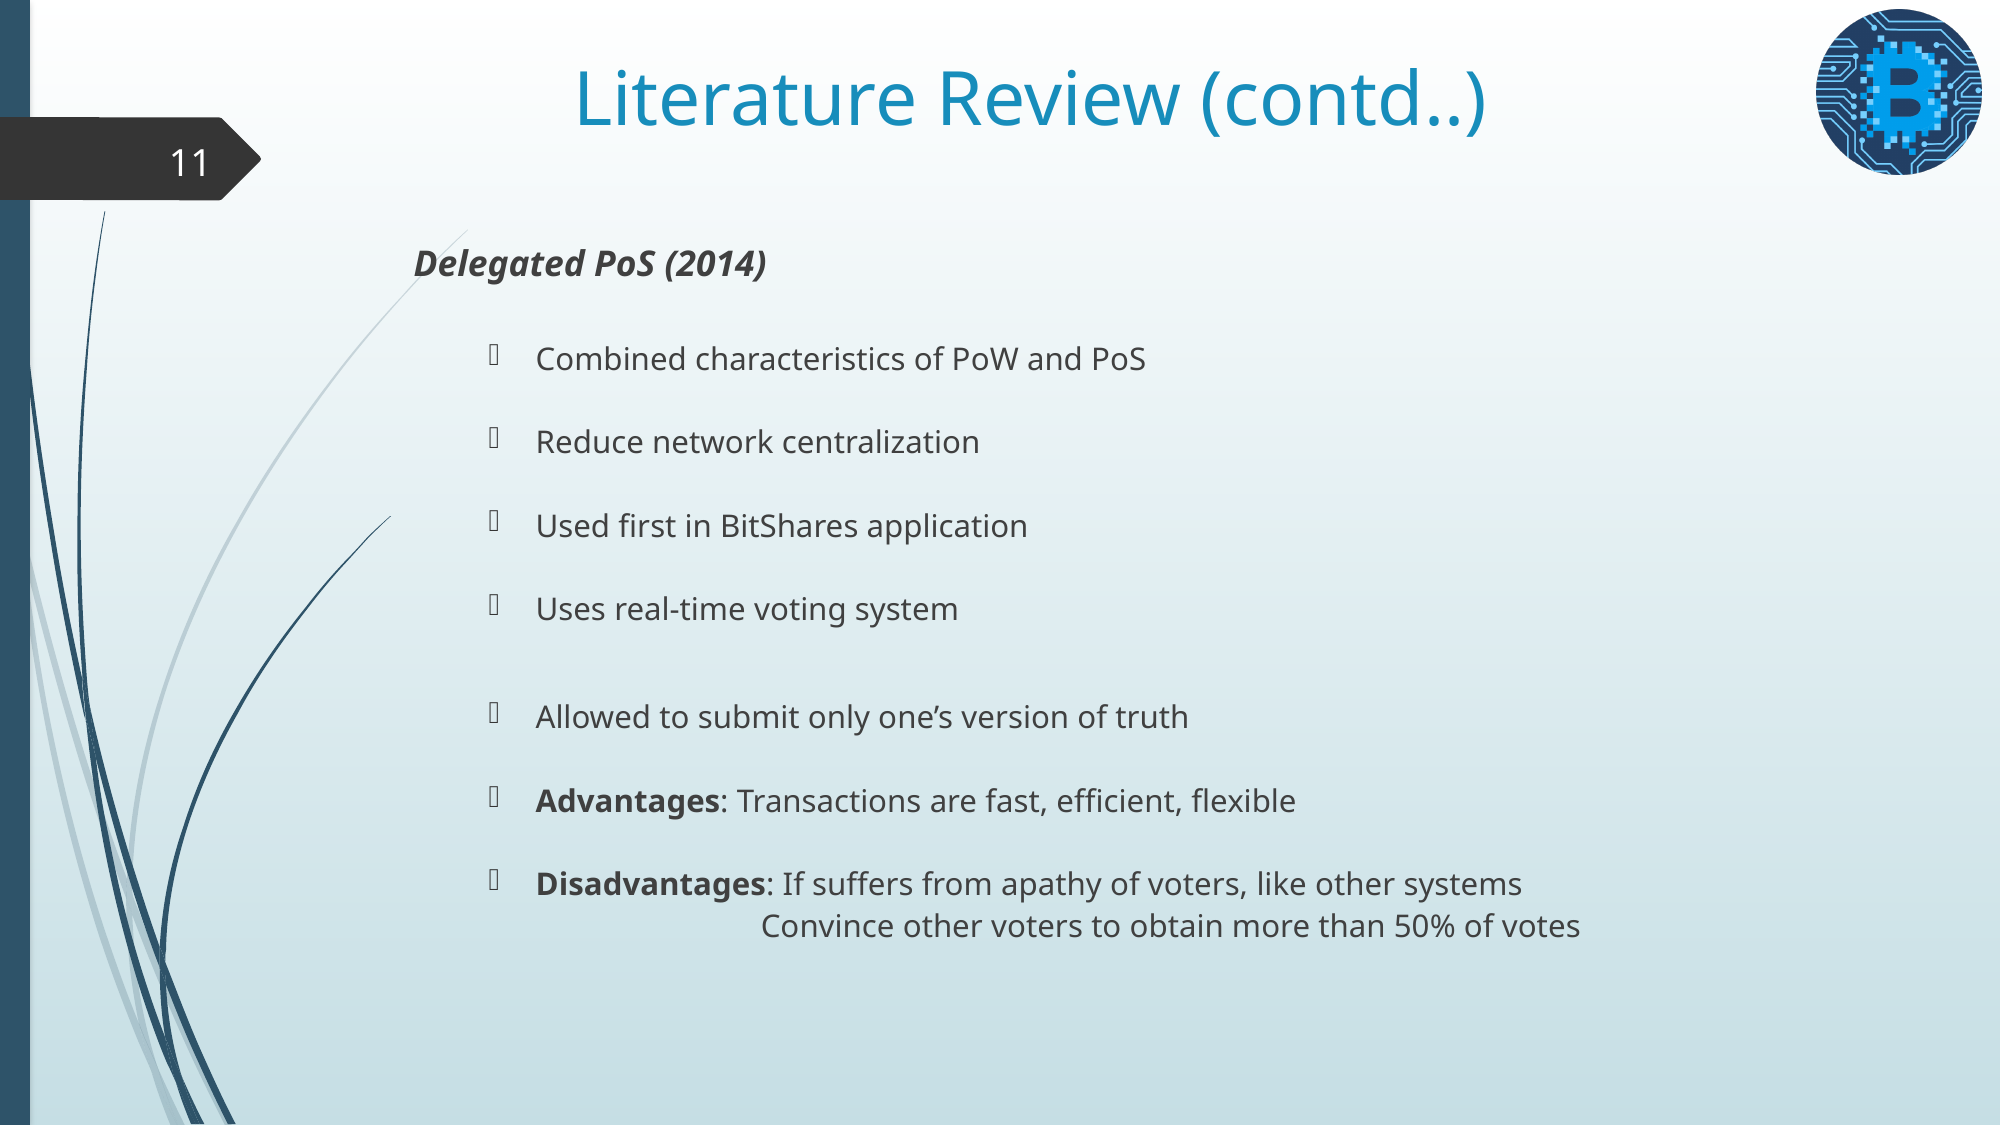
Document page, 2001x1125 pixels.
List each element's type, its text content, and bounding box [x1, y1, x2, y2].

text_box Literature Review (contd..) [299, 42, 1762, 253]
text_box 11 [154, 131, 227, 192]
picture [1816, 9, 1982, 175]
list Delegated PoS (2014) Combined characteristics of PoW and PoS Reduce network centralization Used first in BitShares application Uses real-time voting system Allowed to submit only one’s version of truth Advantages: Transactions are fast, efficient, flexible Disadvantages: If suffers from apathy of voters, like other systems Convince other voters to obtain more than 50% of votes [398, 233, 1967, 1125]
